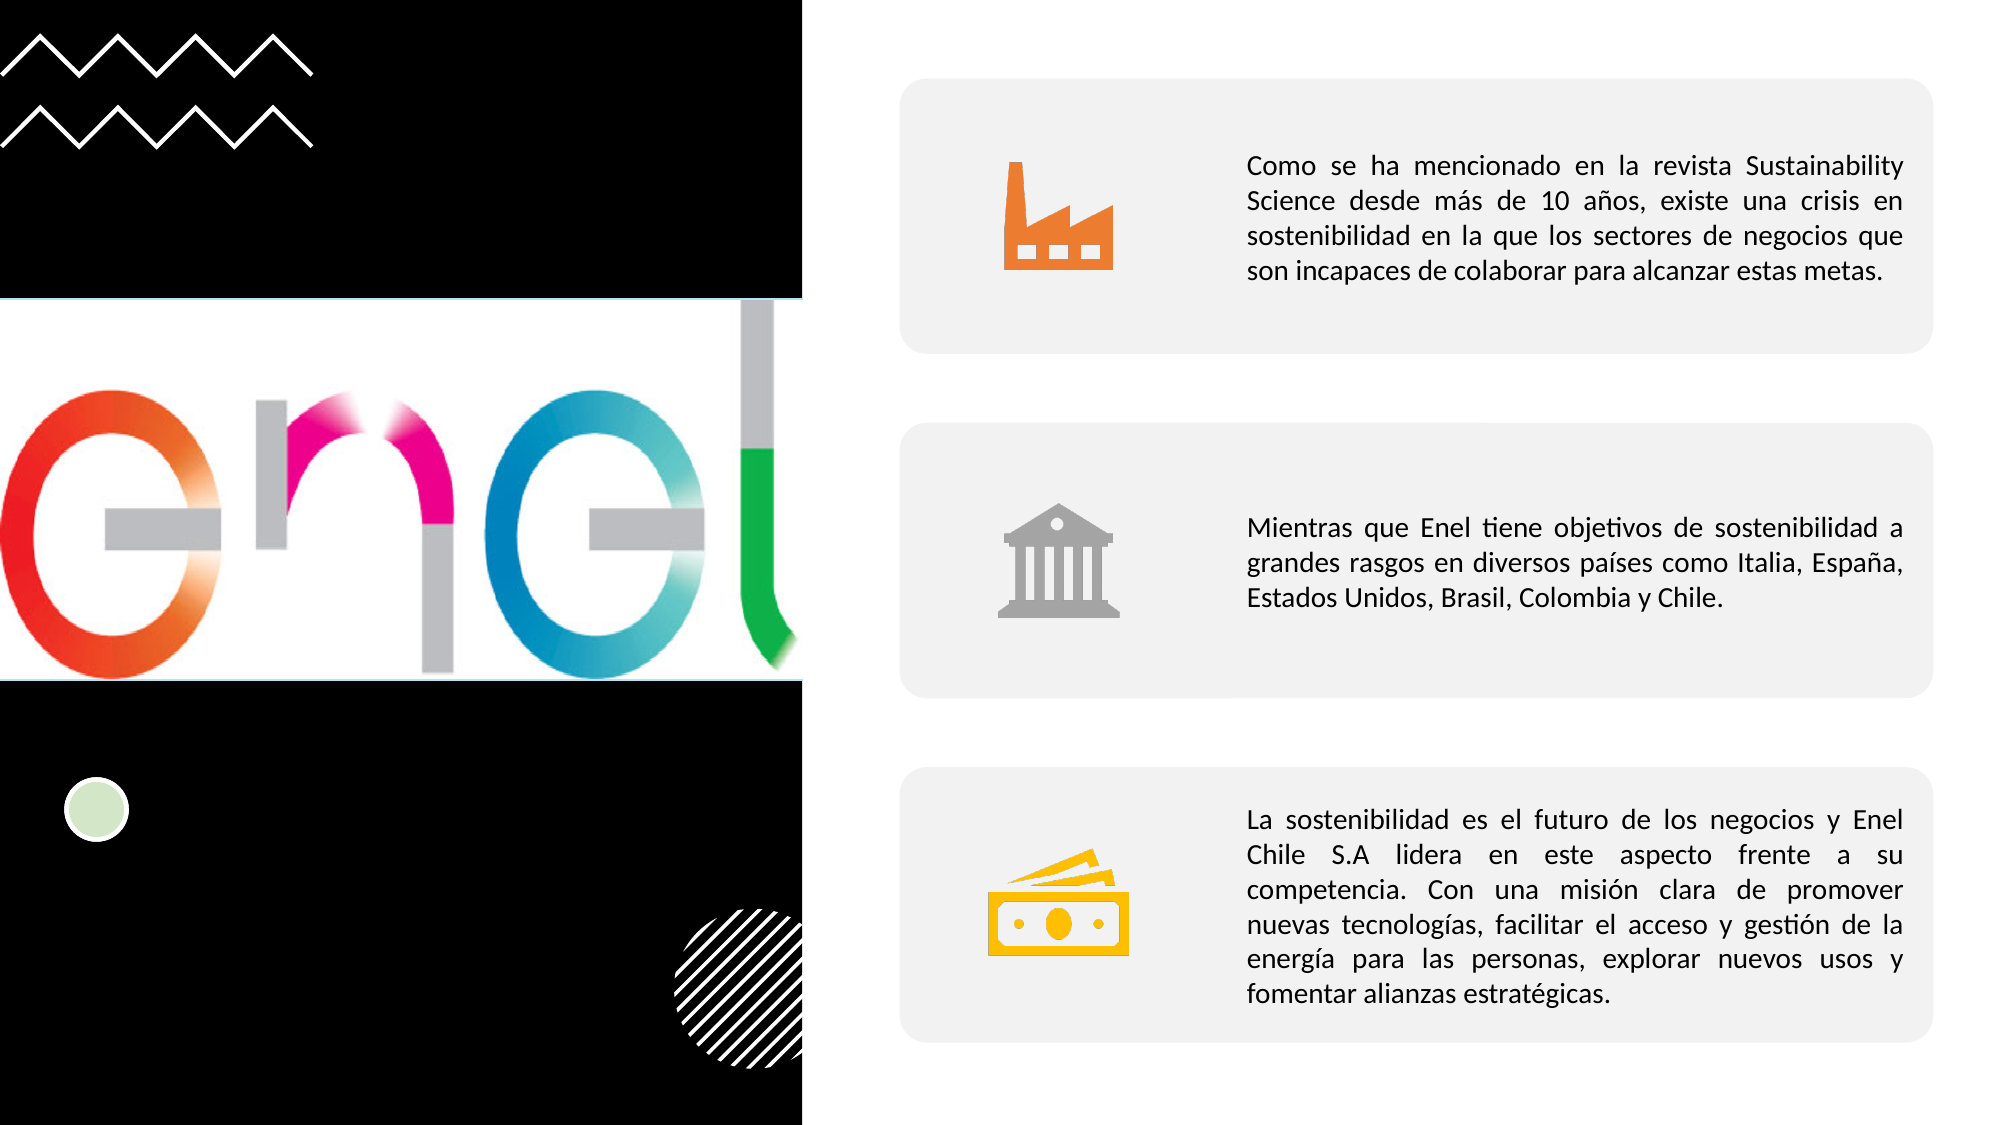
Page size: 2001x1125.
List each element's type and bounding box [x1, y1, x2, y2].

text_box [899, 78, 1934, 1043]
text_box [674, 908, 835, 1069]
text_box [0, 33, 314, 150]
text_box [65, 778, 128, 841]
picture [0, 298, 803, 681]
text_box [0, 0, 803, 298]
text_box [803, 0, 2000, 1125]
text_box [0, 681, 803, 1125]
